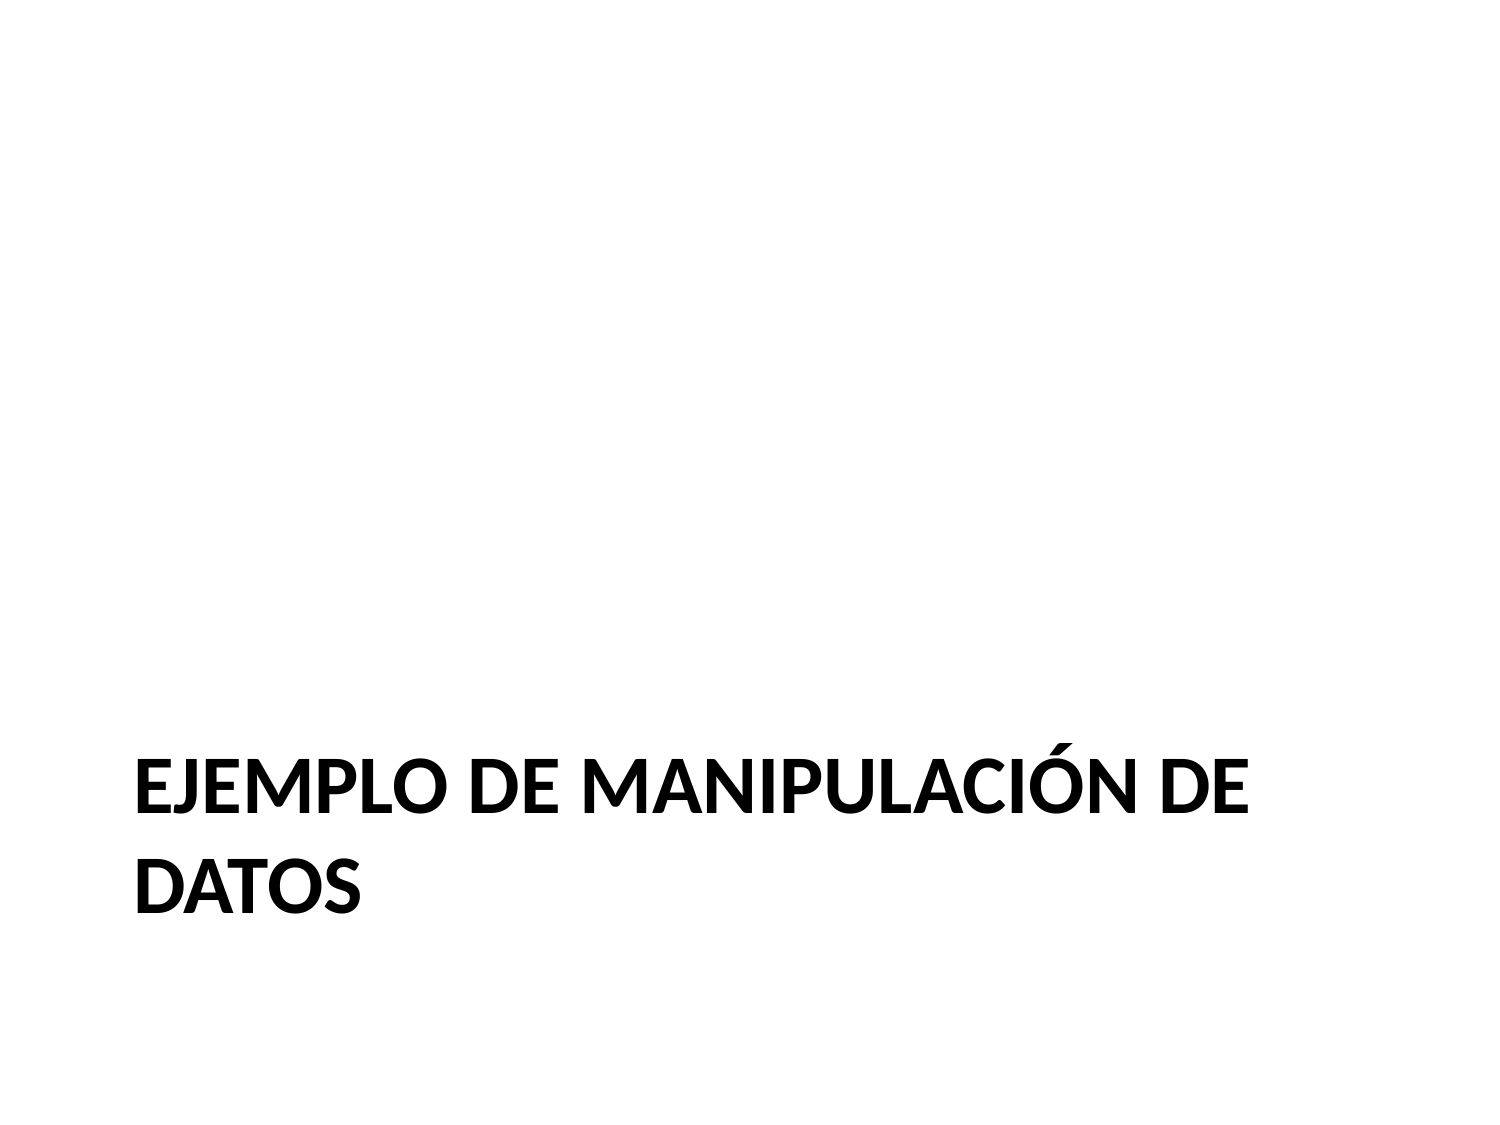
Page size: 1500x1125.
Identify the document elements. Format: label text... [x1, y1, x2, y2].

title Ejemplo de manipulación de datos [118, 722, 1394, 947]
